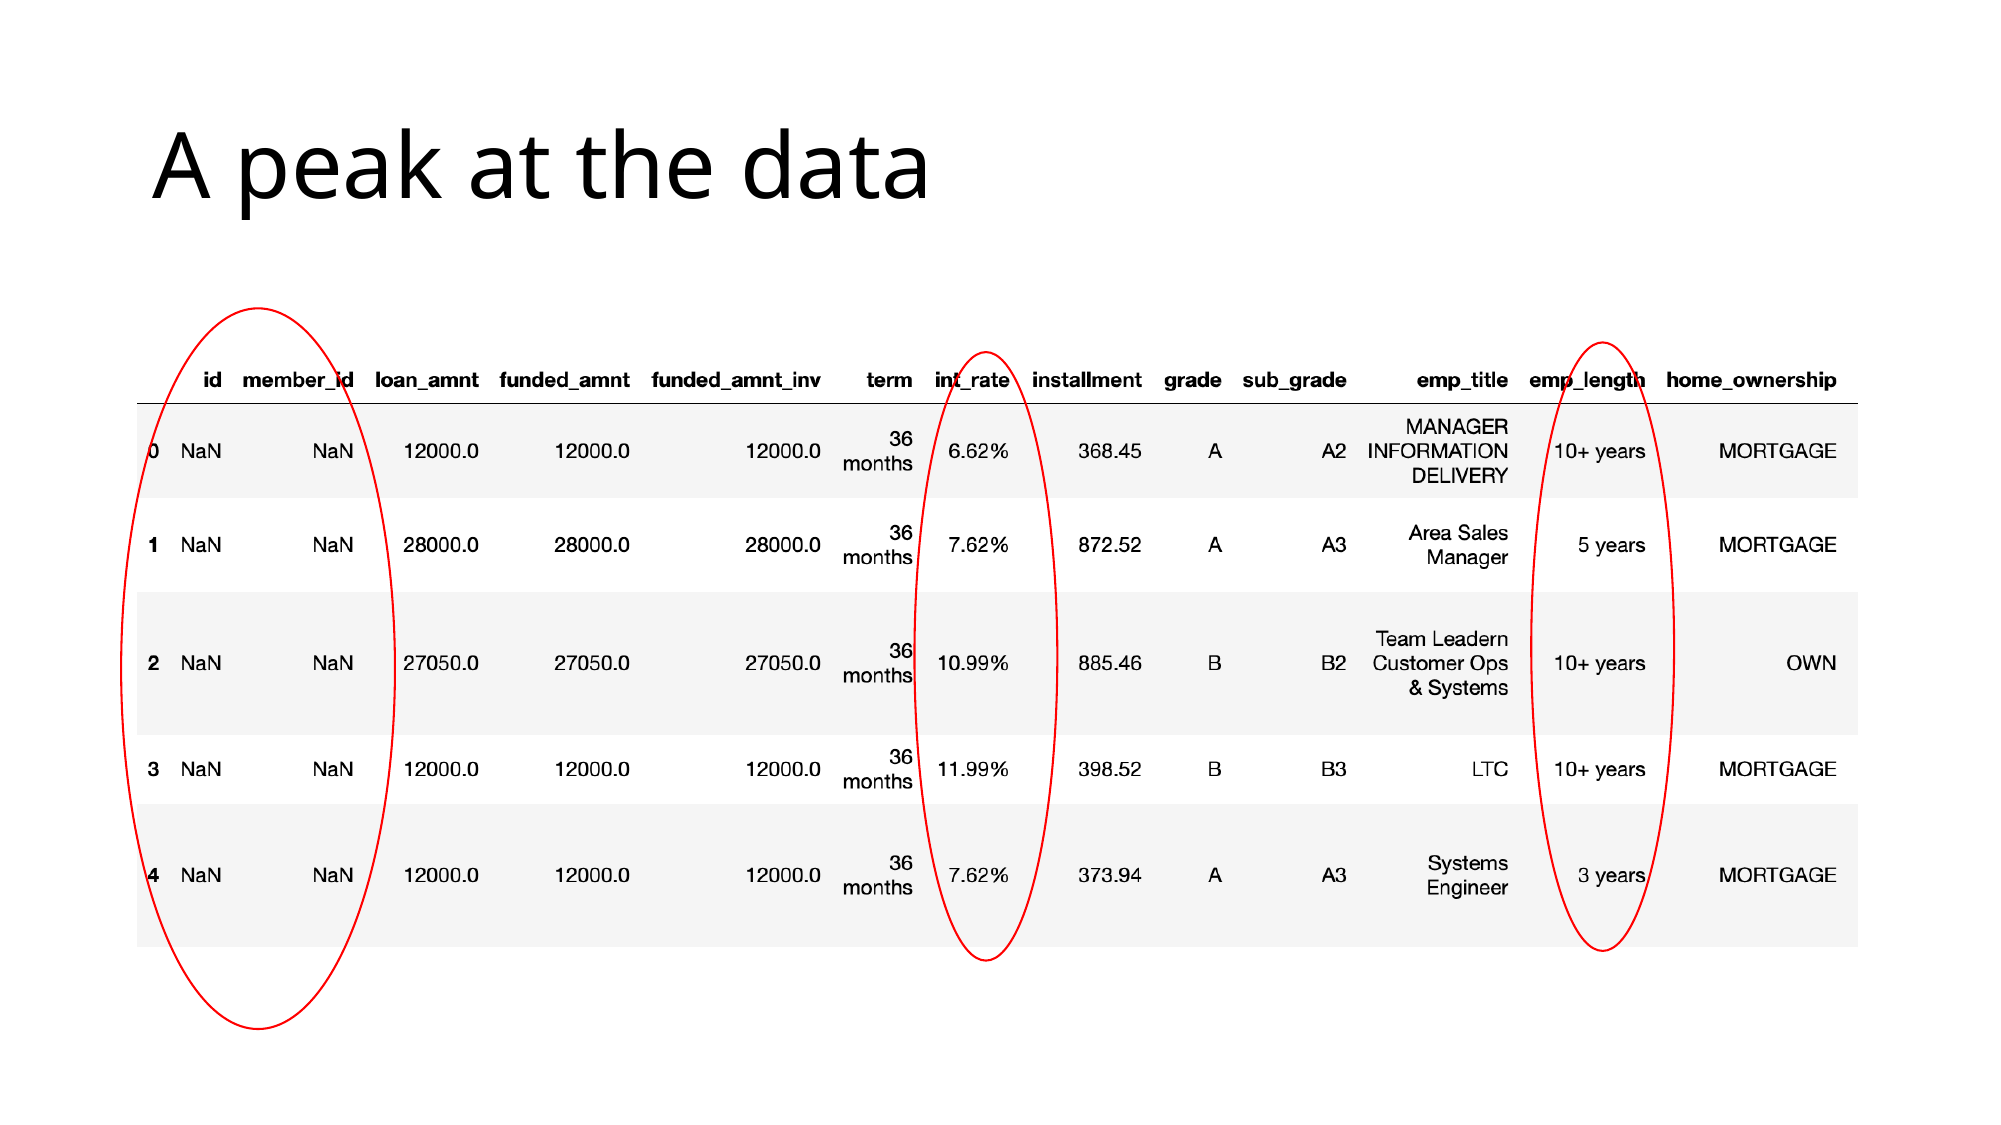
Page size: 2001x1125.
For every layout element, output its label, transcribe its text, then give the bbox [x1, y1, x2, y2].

text_box [120, 495, 137, 843]
text_box [170, 948, 346, 1031]
text_box [1575, 341, 1631, 364]
text_box [964, 351, 1007, 364]
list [137, 364, 1863, 948]
text_box [1590, 948, 1615, 952]
text_box [183, 307, 333, 364]
text_box [964, 948, 1008, 962]
title A peak at the data [137, 59, 1863, 278]
